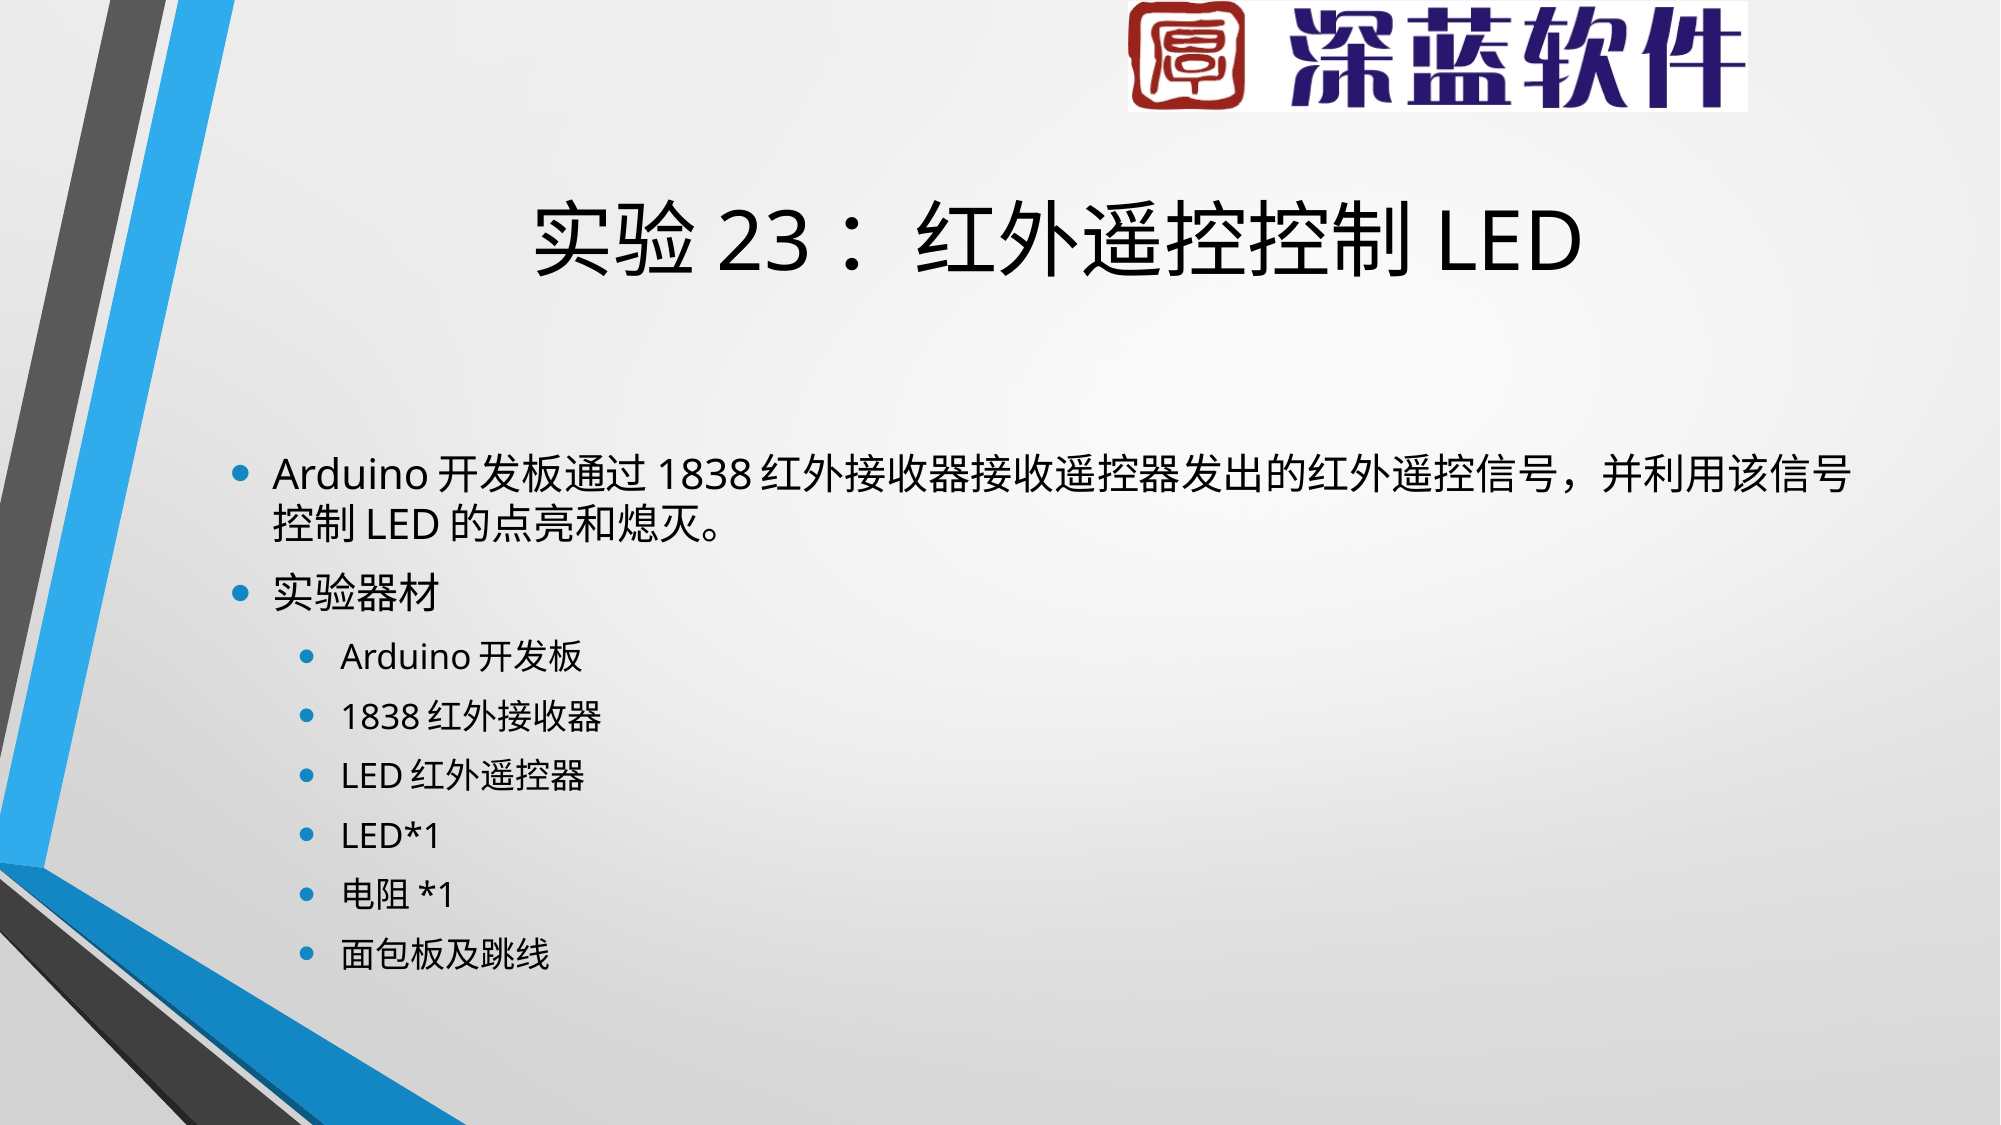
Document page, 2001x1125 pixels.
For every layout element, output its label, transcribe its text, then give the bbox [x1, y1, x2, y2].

title 实验23：红外遥控控制LED [214, 75, 1900, 400]
list Arduino开发板通过1838红外接收器接收遥控器发出的红外遥控信号，并利用该信号控制LED的点亮和熄灭。 实验器材 Arduino开发板 1838红外接收器 LED红外遥控器 LED*1 电阻*1 面包板及跳线 [214, 437, 1900, 985]
picture [1127, 0, 1748, 112]
